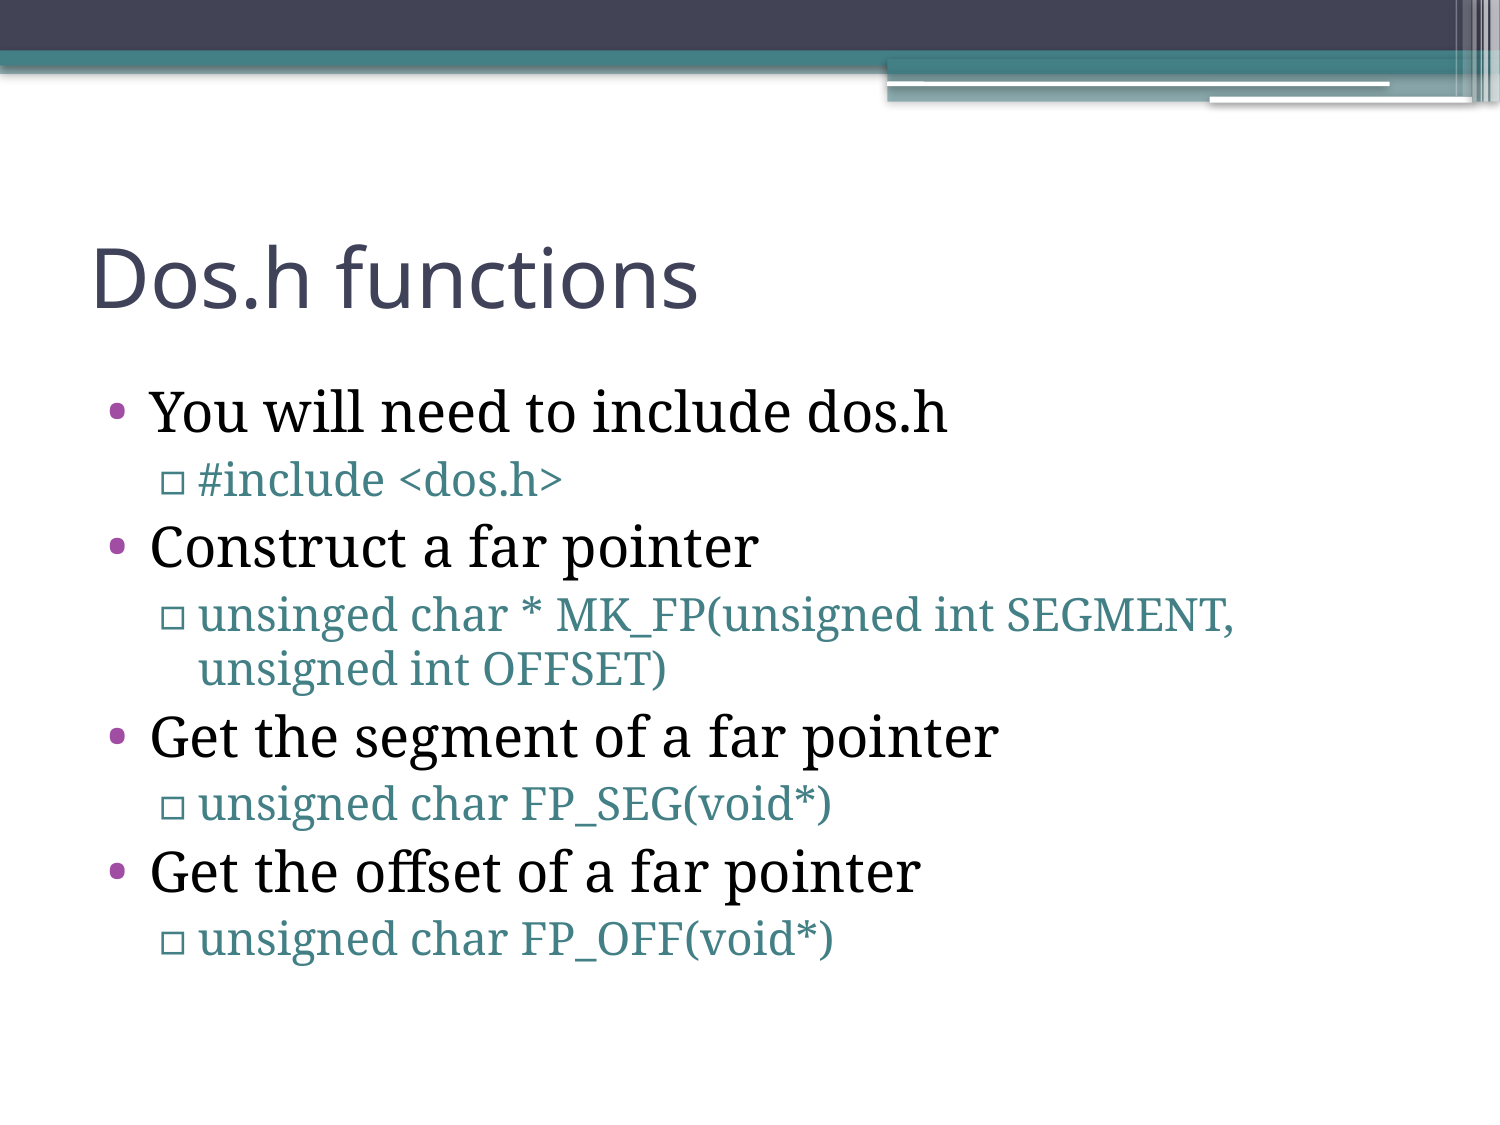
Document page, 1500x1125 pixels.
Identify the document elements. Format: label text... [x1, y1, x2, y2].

list You will need to include dos.h #include <dos.h> Construct a far pointer unsinged char * MK_FP(unsigned int SEGMENT, unsigned int OFFSET) Get the segment of a far pointer unsigned char FP_SEG(void*) Get the offset of a far pointer unsigned char FP_OFF(void*) [75, 368, 1425, 1079]
title Dos.h functions [75, 187, 1425, 363]
